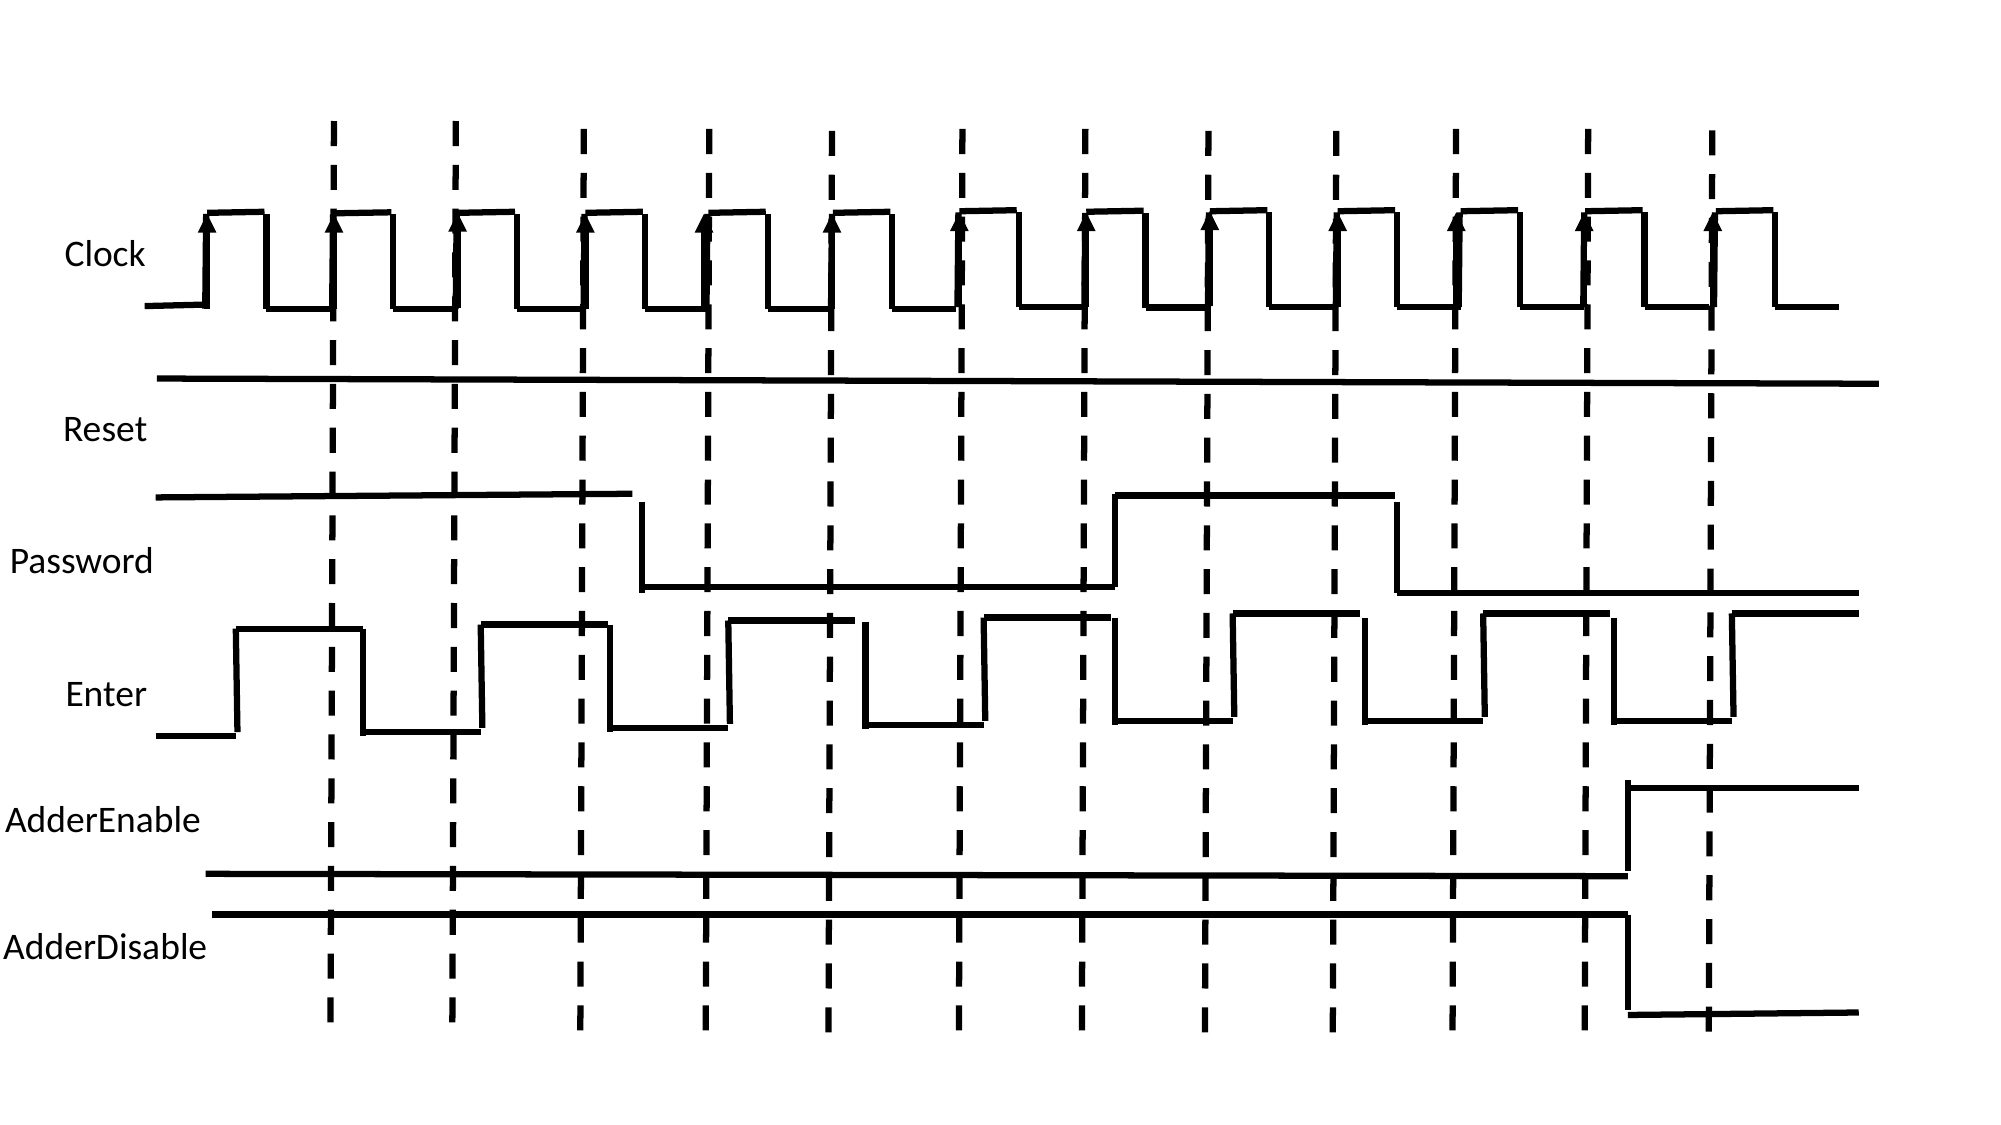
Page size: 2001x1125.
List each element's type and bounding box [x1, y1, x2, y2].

text_box [0, 121, 1879, 1045]
